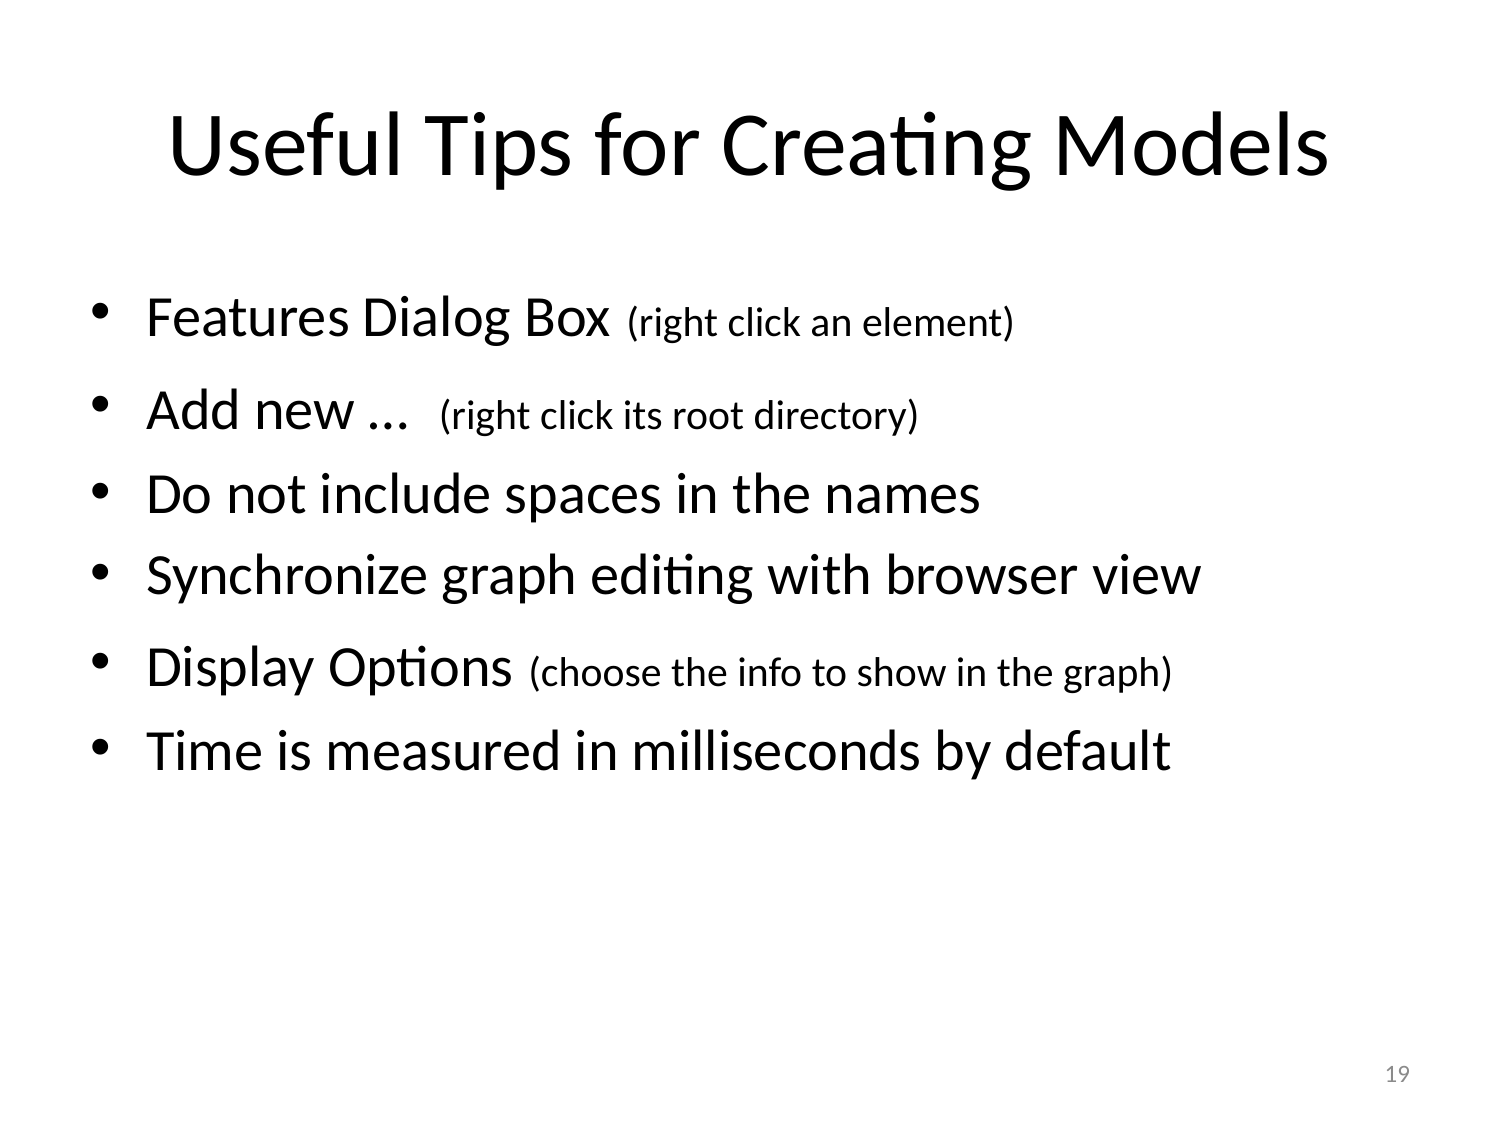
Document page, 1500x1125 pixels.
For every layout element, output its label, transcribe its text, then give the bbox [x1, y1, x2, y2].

slide_number 19 [1074, 1042, 1425, 1103]
list Features Dialog Box (right click an element) Add new … (right click its root directory) Do not include spaces in the names Synchronize graph editing with browser view Display Options (choose the info to show in the graph) Time is measured in milliseconds by default [75, 262, 1425, 1005]
title Useful Tips for Creating Models [75, 45, 1425, 233]
